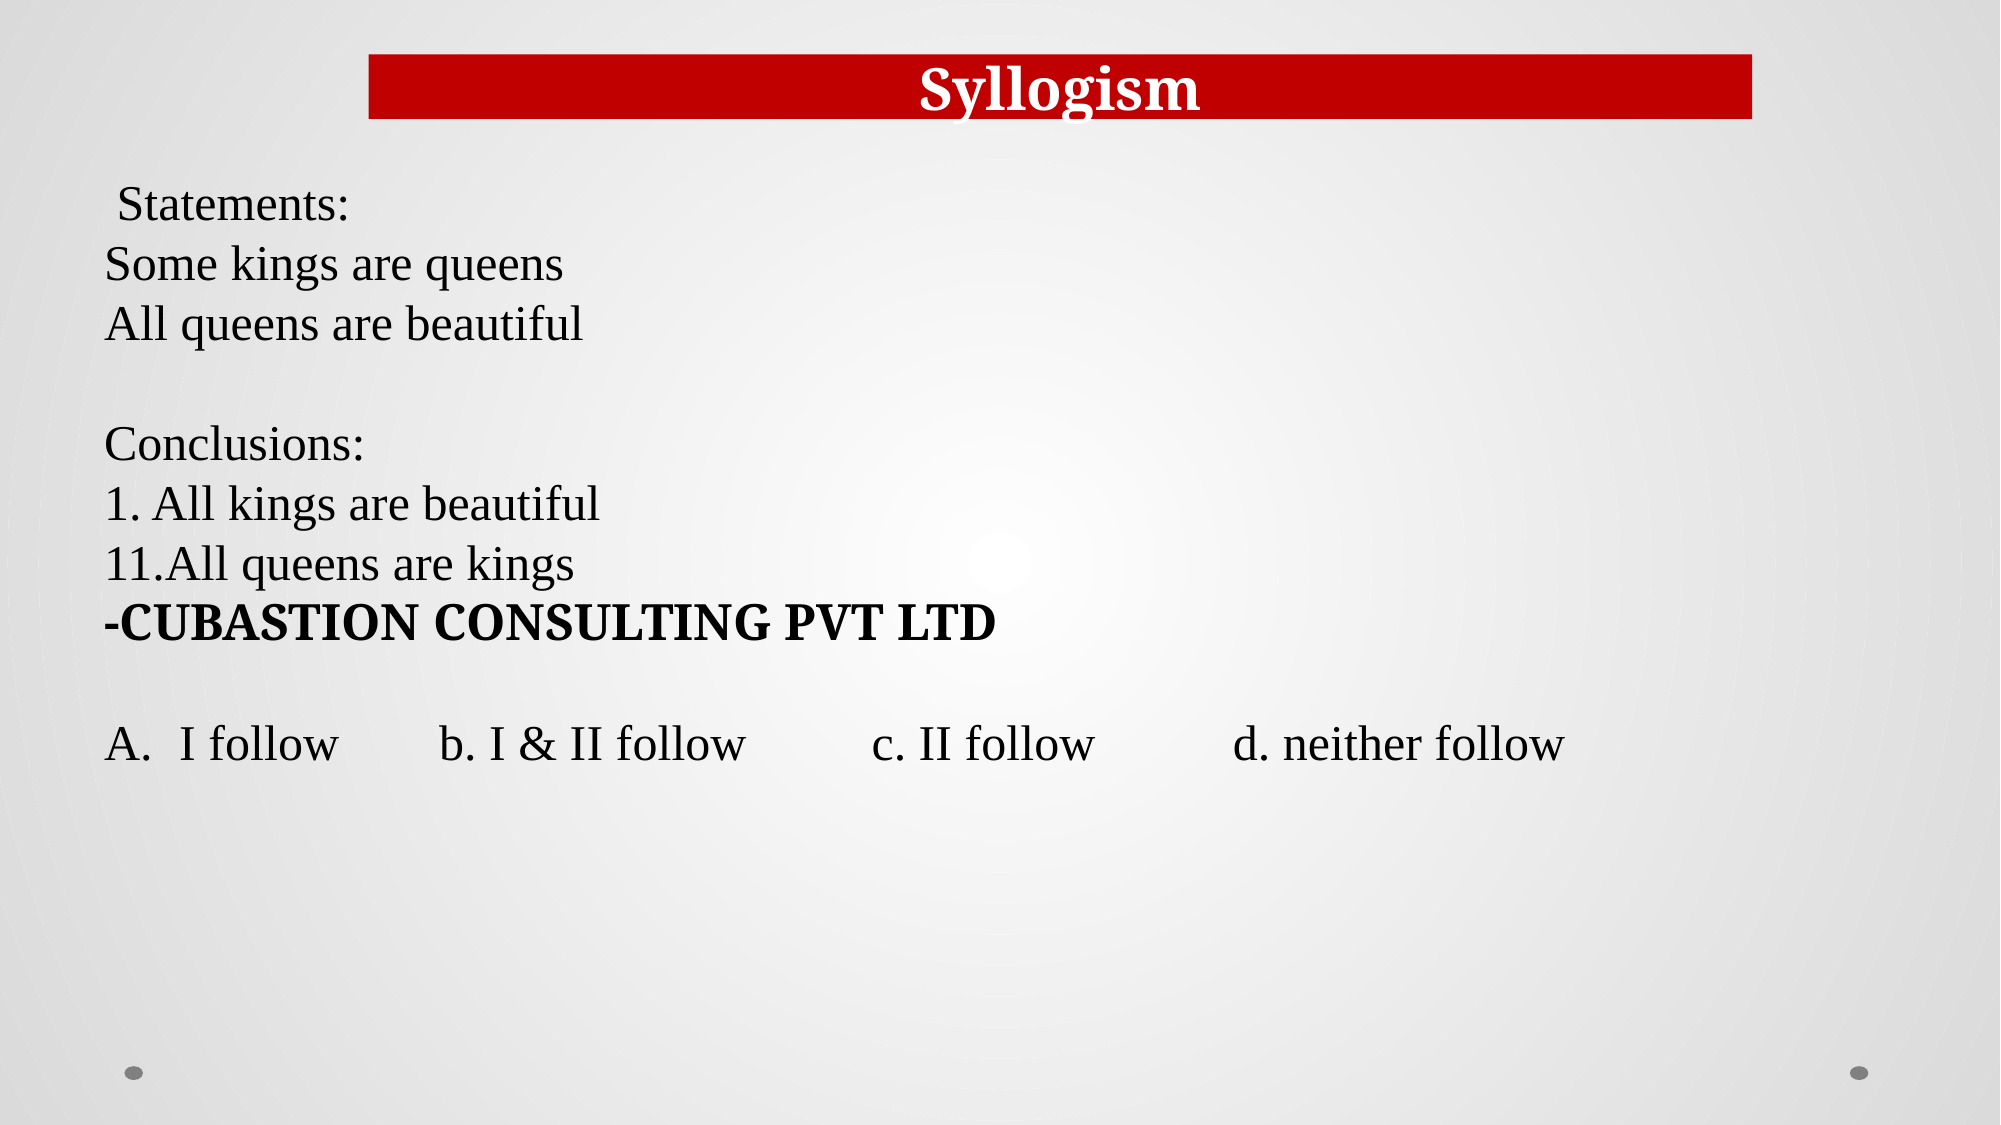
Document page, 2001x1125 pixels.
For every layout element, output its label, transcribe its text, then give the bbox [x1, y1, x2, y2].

text_box Statements: Some kings are queens All queens are beautiful Conclusions: 1. All kings are beautiful 11.All queens are kings -CUBASTION CONSULTING PVT LTD I follow b. I & II follow c. II follow d. neither follow [89, 163, 1908, 838]
text_box Syllogism [366, 52, 1754, 121]
text_box [89, 163, 1685, 228]
